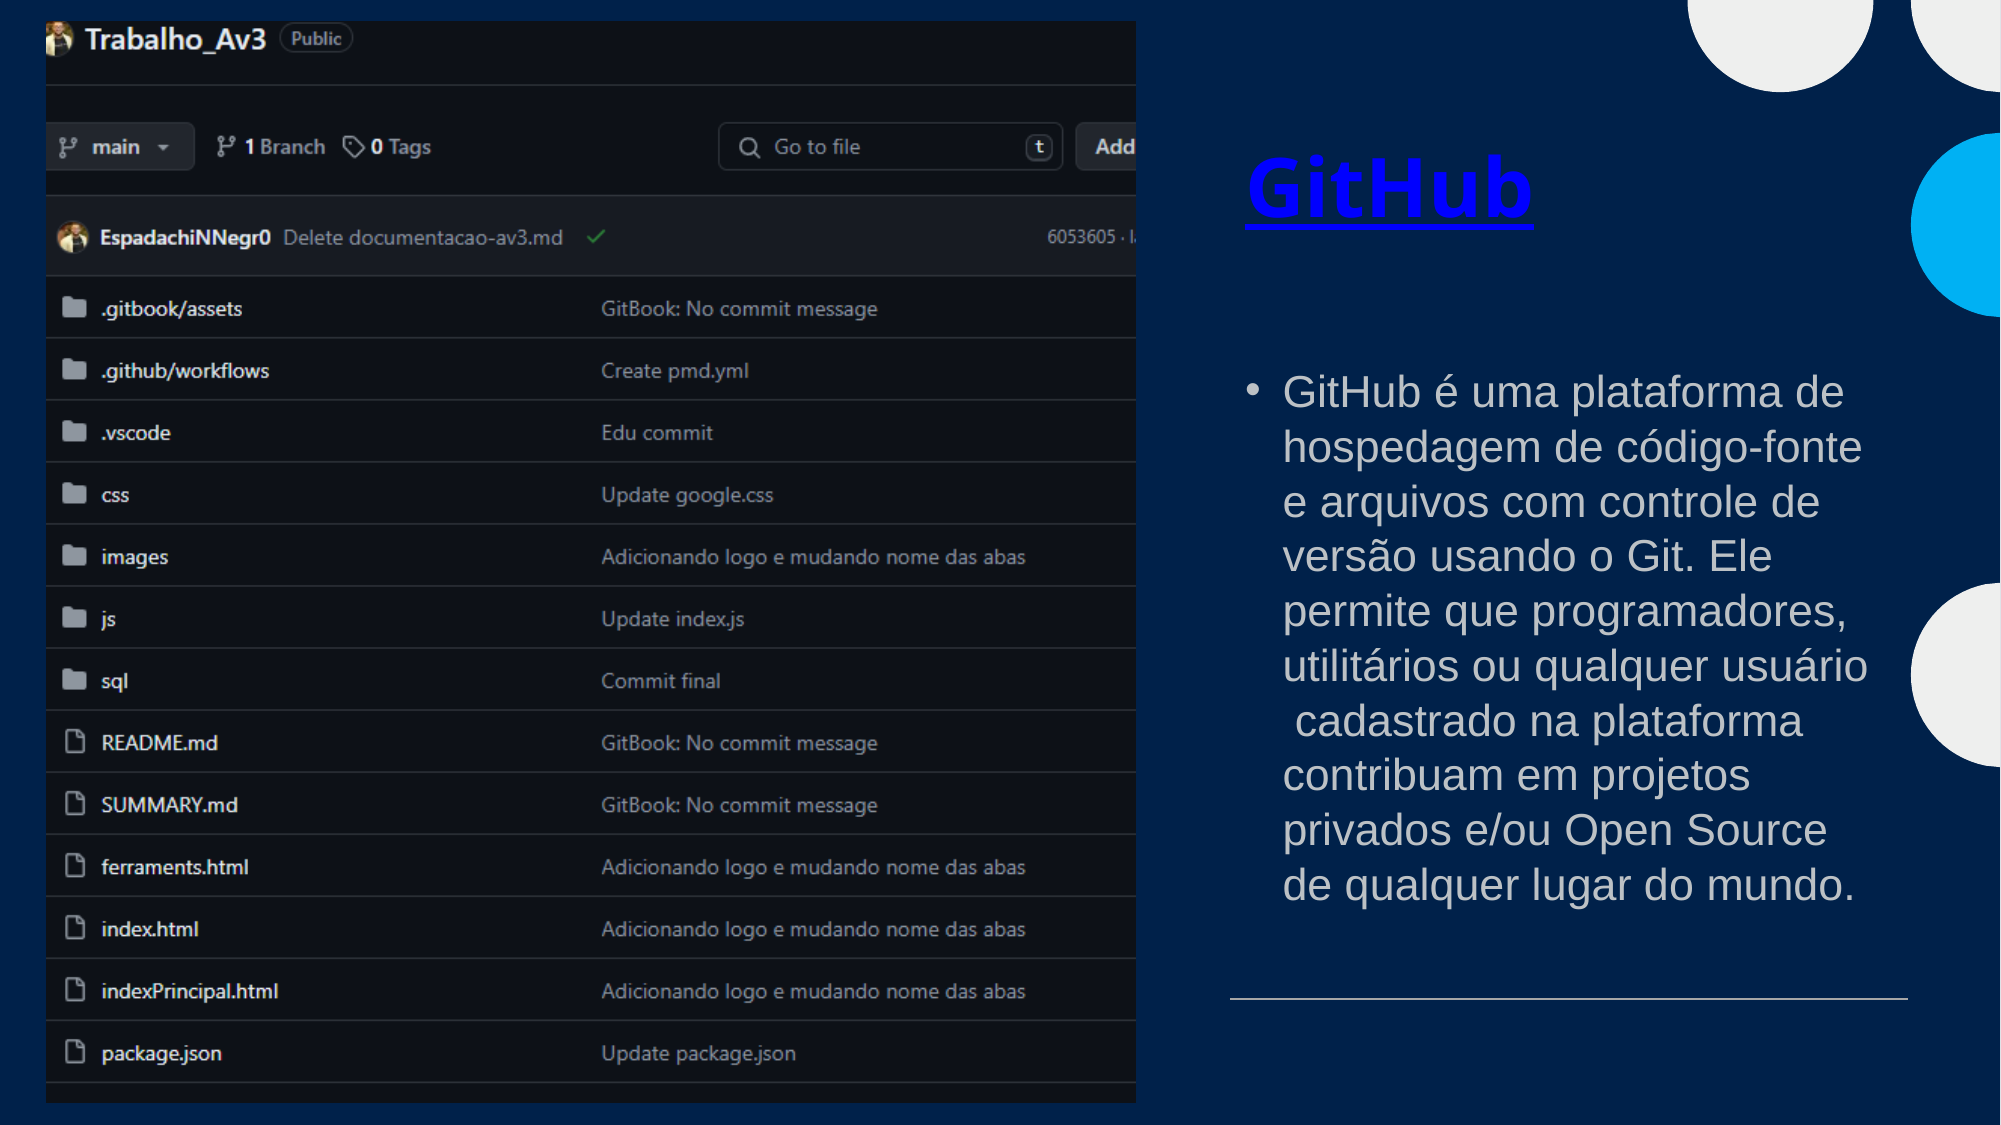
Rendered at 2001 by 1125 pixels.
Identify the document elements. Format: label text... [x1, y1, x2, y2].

text_box [1910, 582, 2000, 768]
text_box GitHub é uma plataforma de hospedagem de código-fonte e arquivos com controle de versão usando o Git. Ele permite que programadores, utilitários ou qualquer usuário cadastrado na plataforma contribuam em projetos privados e/ou Open Source de qualquer lugar do mundo. [1242, 360, 1883, 910]
text_box [1687, 0, 1874, 93]
text_box [1910, 132, 2000, 318]
picture [46, 21, 1137, 1104]
text_box [1910, 0, 2000, 93]
title GitHub [1243, 132, 1715, 324]
